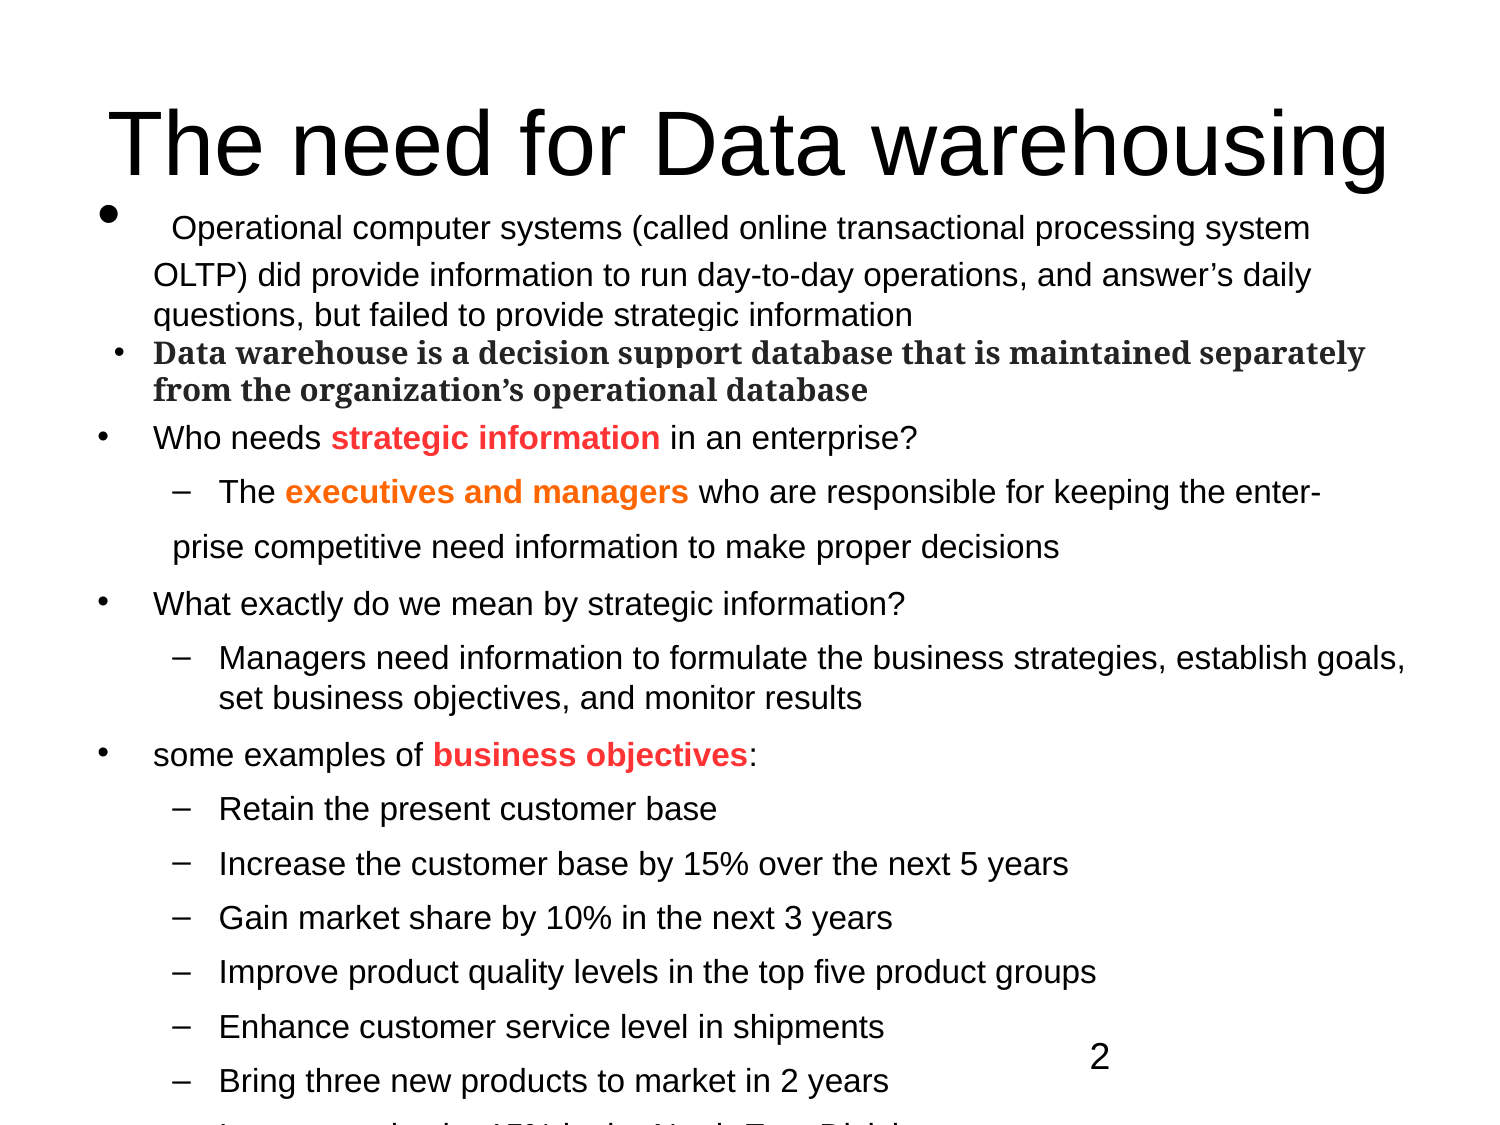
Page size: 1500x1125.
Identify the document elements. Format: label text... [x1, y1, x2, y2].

list Operational computer systems (called online transactional processing system OLTP) did provide information to run day-to-day operations, and answer’s daily questions, but failed to provide strategic information Data warehouse is a decision support database that is maintained separately from the organization’s operational database Who needs strategic information in an enterprise? The executives and managers who are responsible for keeping the enter- prise competitive need information to make proper decisions What exactly do we mean by strategic information? Managers need information to formulate the business strategies, establish goals, set business objectives, and monitor results some examples of business objectives: Retain the present customer base Increase the customer base by 15% over the next 5 years Gain market share by 10% in the next 3 years Improve product quality levels in the top five product groups Enhance customer service level in shipments Bring three new products to market in 2 years Increase sales by 15% in the North East Division [82, 165, 1433, 1099]
title The need for Data warehousing [75, 45, 1425, 233]
